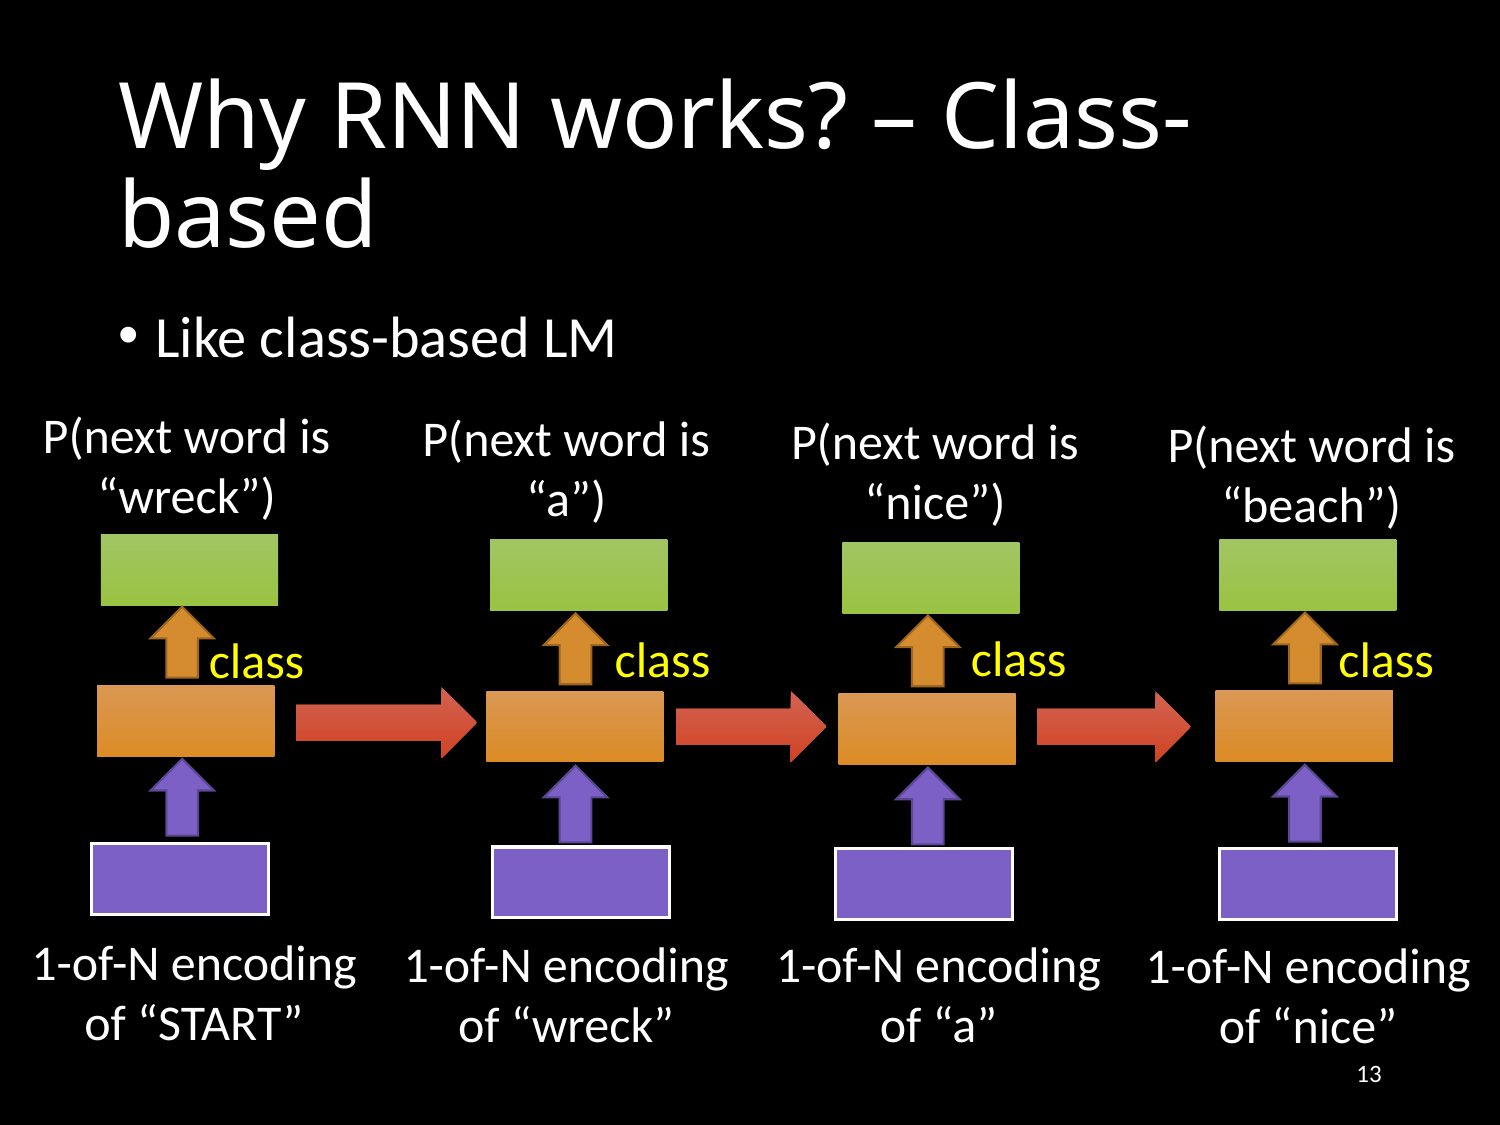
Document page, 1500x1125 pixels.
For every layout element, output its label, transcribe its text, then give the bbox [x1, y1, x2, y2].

text_box [1218, 847, 1398, 921]
text_box [490, 539, 668, 611]
text_box 1-of-N encoding of “START” [12, 922, 376, 1058]
text_box [90, 842, 270, 916]
text_box class [1323, 620, 1475, 695]
text_box P(next word is “beach”) [1122, 405, 1500, 540]
text_box P(next word is “a”) [377, 398, 755, 534]
list Like class-based LM [103, 299, 1397, 1014]
text_box class [955, 618, 1107, 694]
text_box [842, 542, 1020, 614]
text_box [97, 685, 275, 757]
text_box [491, 845, 671, 919]
text_box class [599, 620, 751, 695]
text_box [486, 691, 664, 762]
text_box [147, 605, 198, 679]
text_box [541, 764, 610, 844]
text_box 1-of-N encoding of “nice” [1126, 926, 1490, 1061]
text_box [1270, 763, 1340, 843]
text_box [838, 693, 1016, 765]
text_box 1-of-N encoding of “a” [757, 924, 1120, 1060]
title Why RNN works? – Class-based [103, 59, 1397, 278]
text_box [1215, 690, 1393, 762]
text_box [541, 611, 599, 686]
text_box [147, 757, 217, 837]
text_box class [193, 621, 345, 696]
text_box [295, 687, 477, 759]
text_box P(next word is “wreck”) [0, 395, 376, 531]
text_box P(next word is “nice”) [746, 401, 1124, 537]
text_box [893, 766, 963, 846]
text_box [834, 847, 1014, 921]
text_box [1270, 611, 1323, 685]
slide_number 13 [1059, 1042, 1397, 1103]
text_box [1219, 540, 1397, 611]
text_box 1-of-N encoding of “wreck” [384, 924, 748, 1060]
text_box [100, 534, 279, 606]
text_box [676, 691, 827, 762]
text_box [893, 613, 955, 688]
text_box [1037, 691, 1191, 763]
